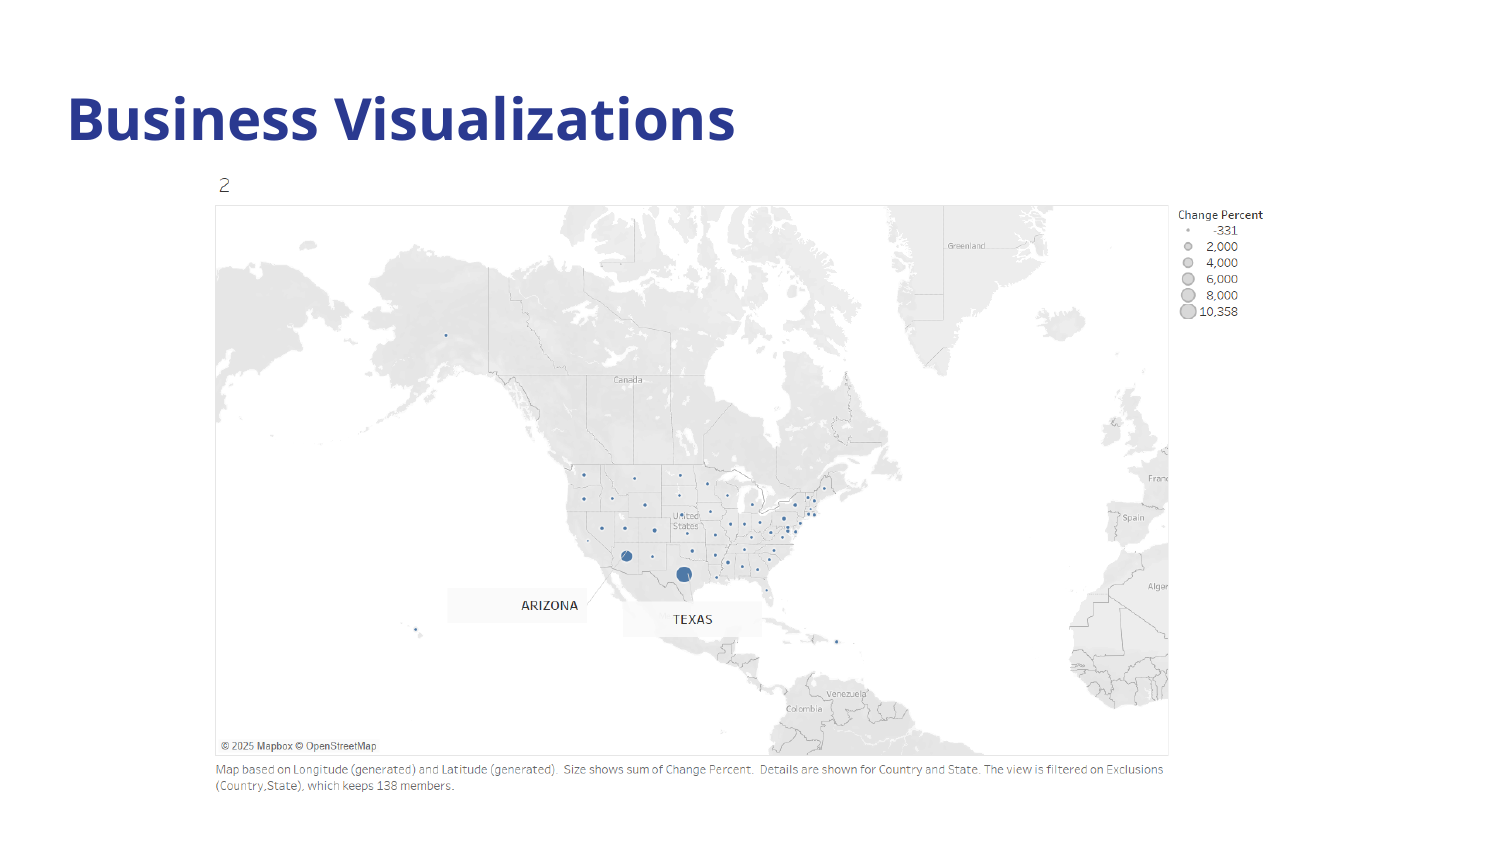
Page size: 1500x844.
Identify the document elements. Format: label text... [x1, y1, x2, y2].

title Business Visualizations [51, 67, 1449, 167]
picture [215, 166, 1285, 794]
